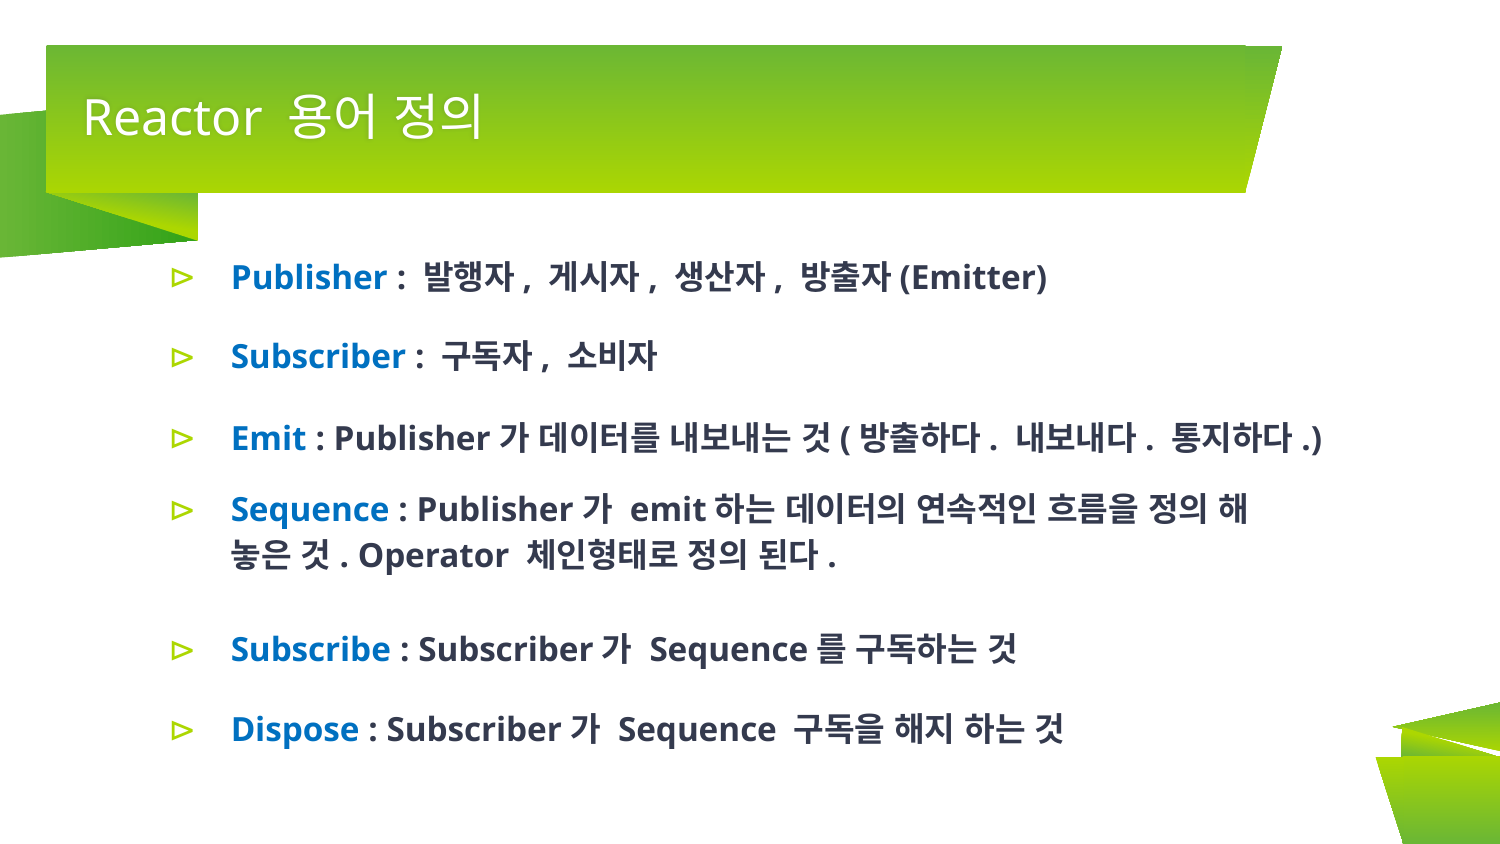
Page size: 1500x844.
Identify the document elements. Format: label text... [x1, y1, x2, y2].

text_box Subscribe : Subscriber가 Sequence를 구독하는 것 [155, 622, 1309, 695]
title Reactor 용어 정의 [82, 45, 1268, 193]
text_box Subscriber : 구독자, 소비자 [155, 329, 1309, 402]
text_box Publisher : 발행자, 게시자, 생산자, 방출자(Emitter) [155, 249, 1309, 322]
text_box Dispose : Subscriber가 Sequence 구독을 해지 하는 것 [155, 702, 1309, 775]
text_box Emit : Publisher가 데이터를 내보내는 것(방출하다. 내보내다. 통지하다.) [155, 410, 1458, 483]
text_box Sequence : Publisher가 emit하는 데이터의 연속적인 흐름을 정의 해 놓은 것. Operator 체인형태로 정의 된다. [155, 482, 1309, 614]
